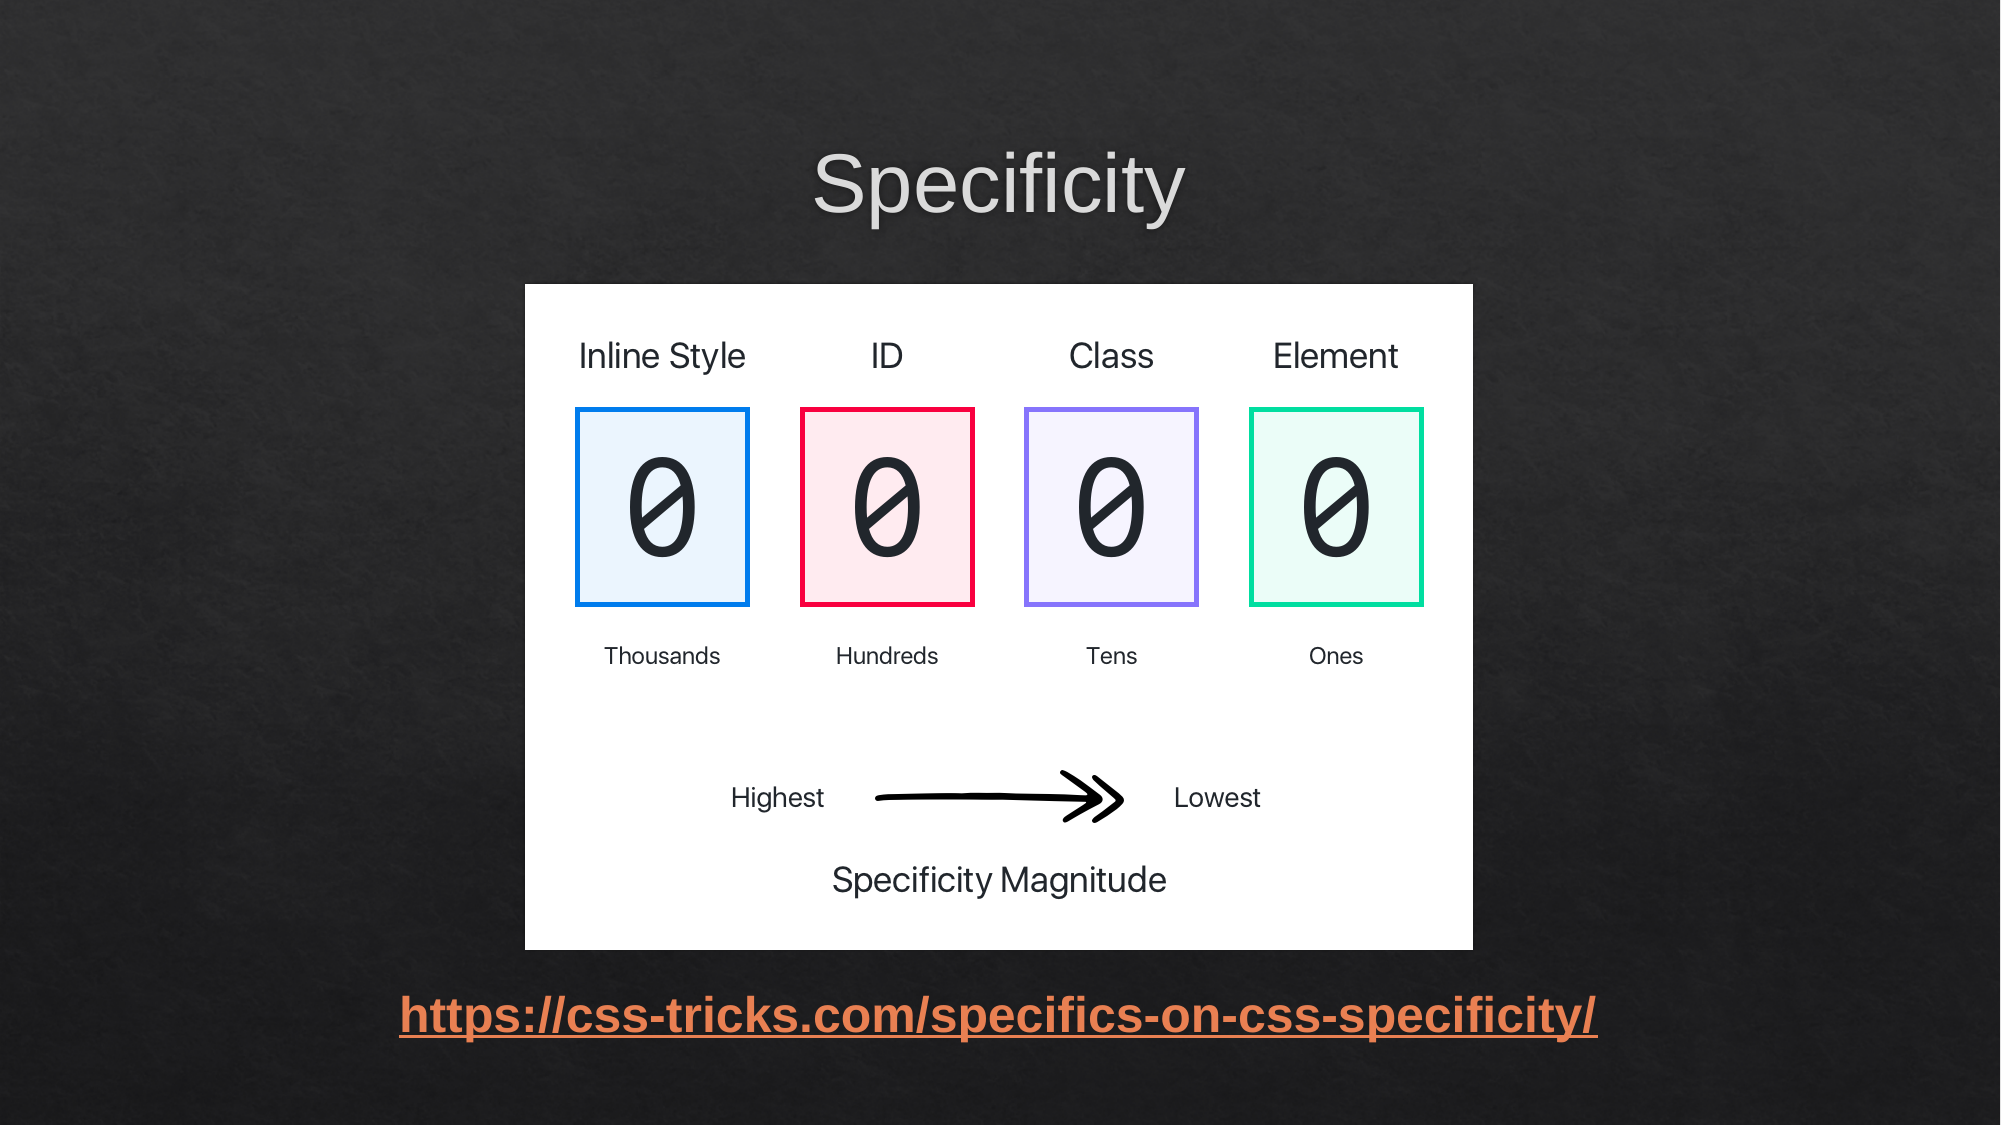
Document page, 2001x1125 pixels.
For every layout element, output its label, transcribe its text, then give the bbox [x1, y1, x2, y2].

title Specificity [149, 99, 1849, 260]
text_box https://css-tricks.com/specifics-on-css-specificity/ [384, 974, 1614, 1050]
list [525, 283, 1473, 951]
